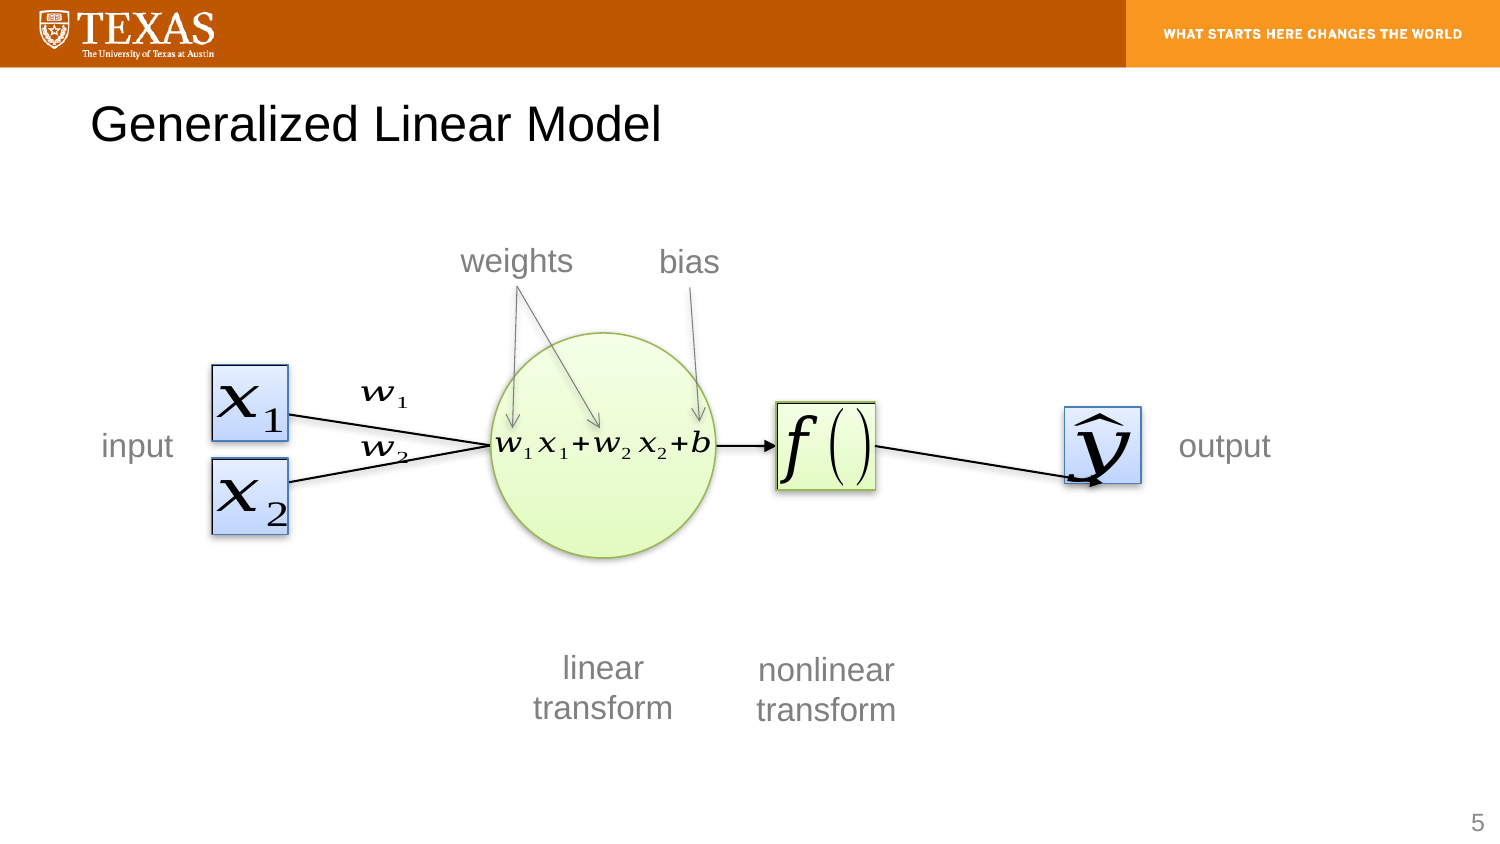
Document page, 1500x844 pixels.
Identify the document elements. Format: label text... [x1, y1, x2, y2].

title Generalized Linear Model [75, 84, 1425, 160]
text_box [507, 455, 717, 559]
text_box output [1163, 417, 1286, 472]
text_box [689, 287, 700, 422]
text_box nonlinear transform [741, 640, 912, 736]
text_box [604, 332, 717, 443]
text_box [249, 453, 604, 497]
text_box linear transform [518, 639, 689, 734]
text_box [499, 387, 506, 401]
text_box input [86, 417, 189, 472]
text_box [249, 402, 604, 446]
text_box weights [445, 231, 589, 287]
text_box bias [644, 232, 736, 288]
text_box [516, 286, 601, 429]
picture [0, 0, 1500, 844]
slide_number 5 [1162, 798, 1500, 844]
